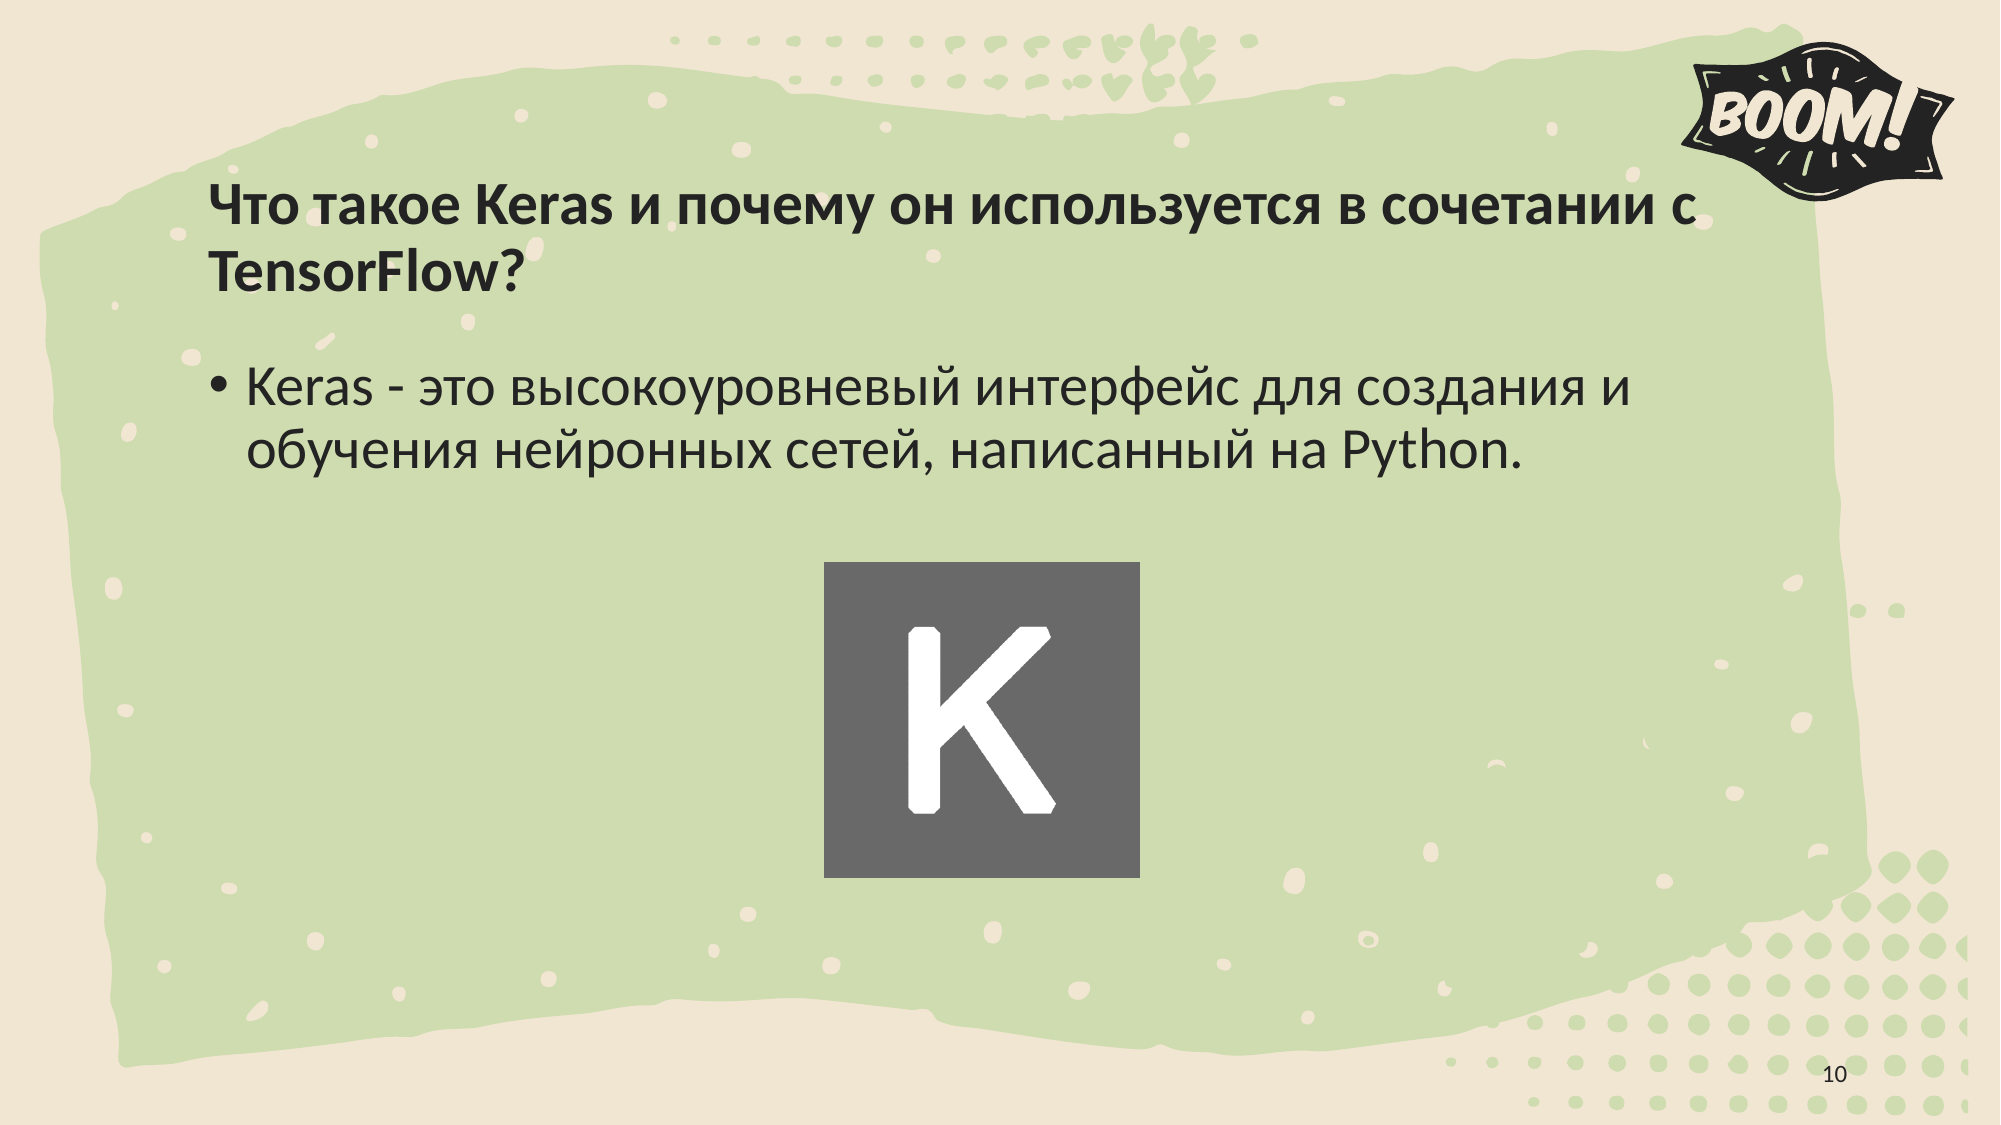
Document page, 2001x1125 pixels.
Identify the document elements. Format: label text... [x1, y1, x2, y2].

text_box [1681, 41, 1955, 202]
slide_number 10 [1412, 1042, 1863, 1103]
list Keras - это высокоуровневый интерфейс для создания и обучения нейронных сетей, написанный на Python. [193, 347, 1771, 934]
title Что такое Keras и почему он используется в сочетании с TensorFlow? [193, 163, 1771, 313]
picture [824, 562, 1140, 878]
